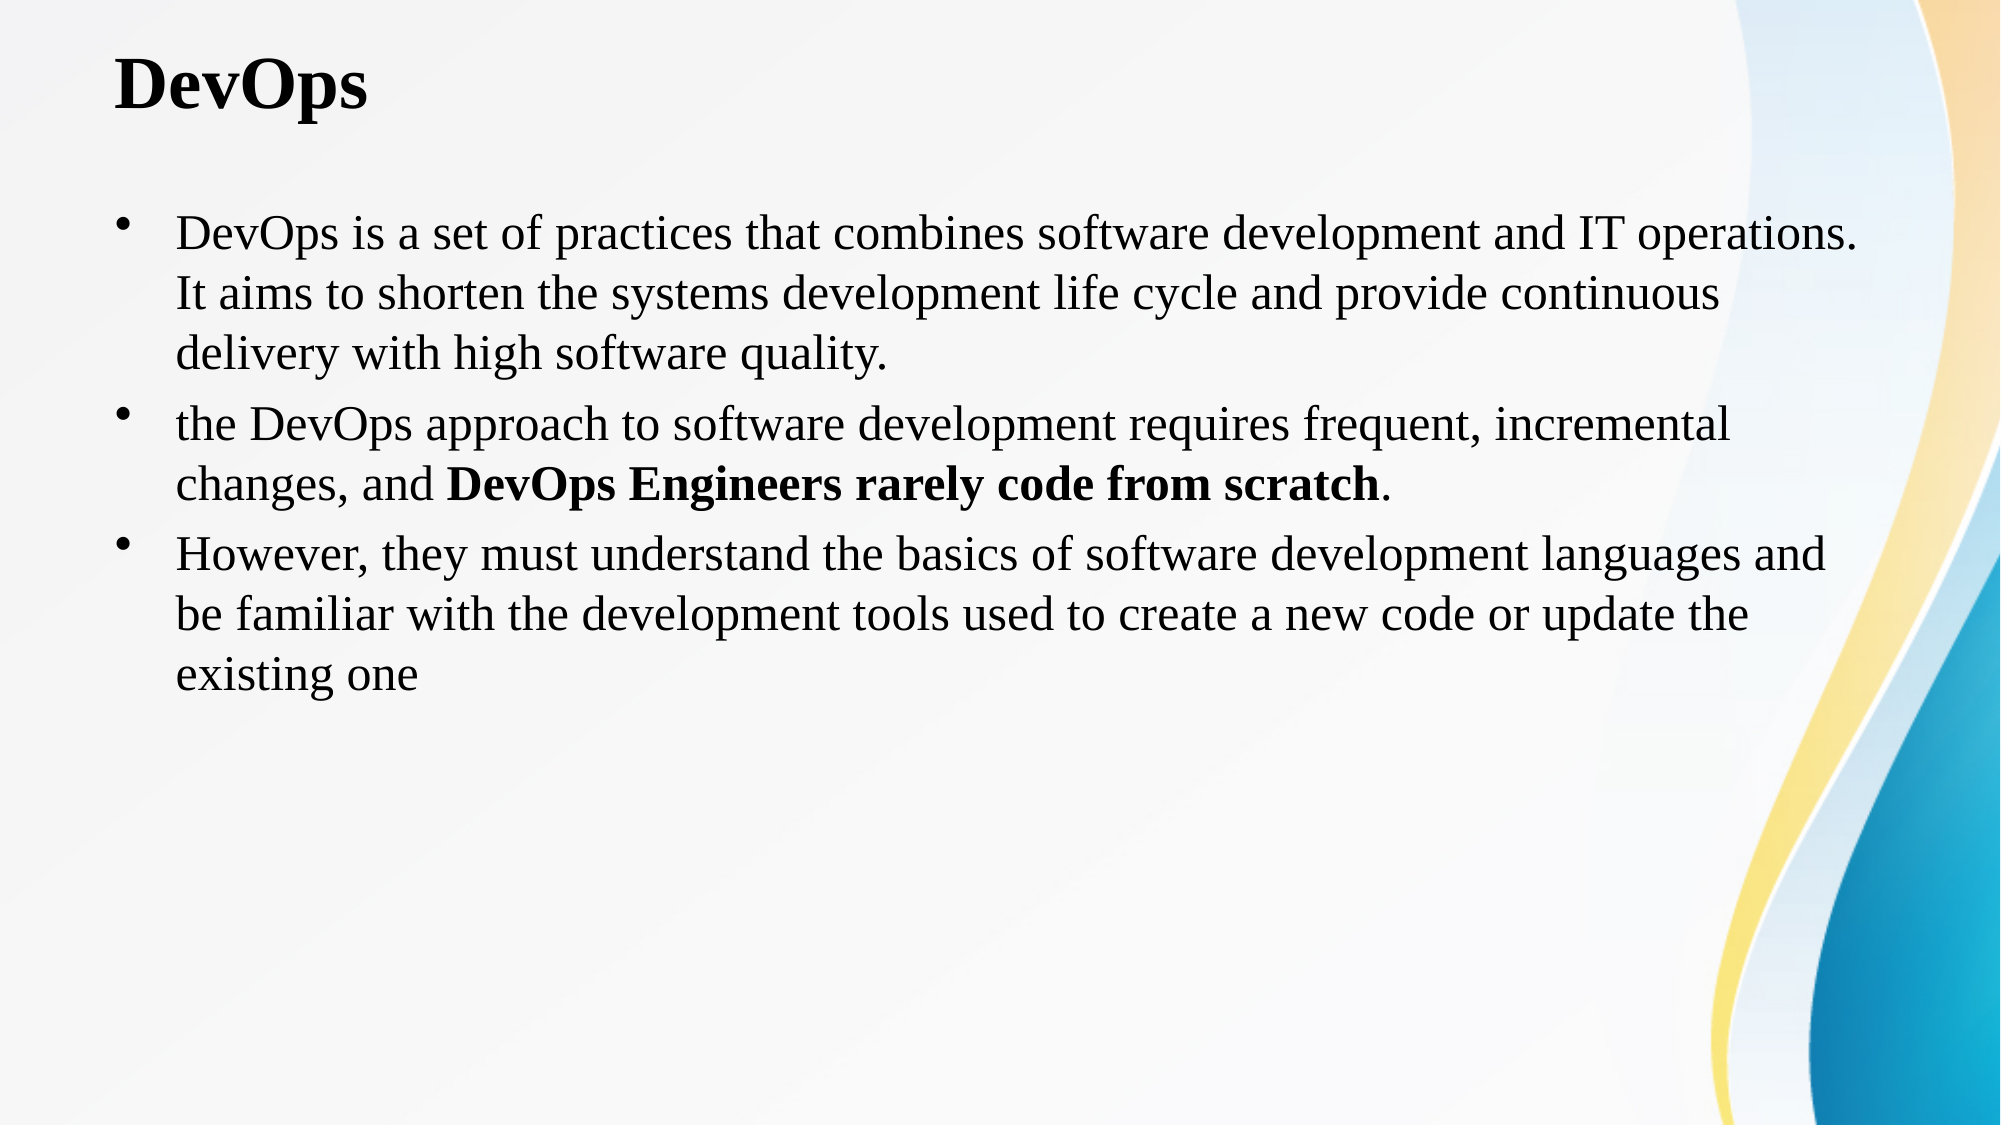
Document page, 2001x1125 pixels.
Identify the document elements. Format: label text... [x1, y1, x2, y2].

list DevOps is a set of practices that combines software development and IT operations. It aims to shorten the systems development life cycle and provide continuous delivery with high software quality. the DevOps approach to software development requires frequent, incremental changes, and DevOps Engineers rarely code from scratch. However, they must understand the basics of software development languages and be familiar with the development tools used to create a new code or update the existing one [99, 192, 1901, 1006]
title DevOps [99, 30, 1901, 127]
picture [0, 0, 2001, 1125]
